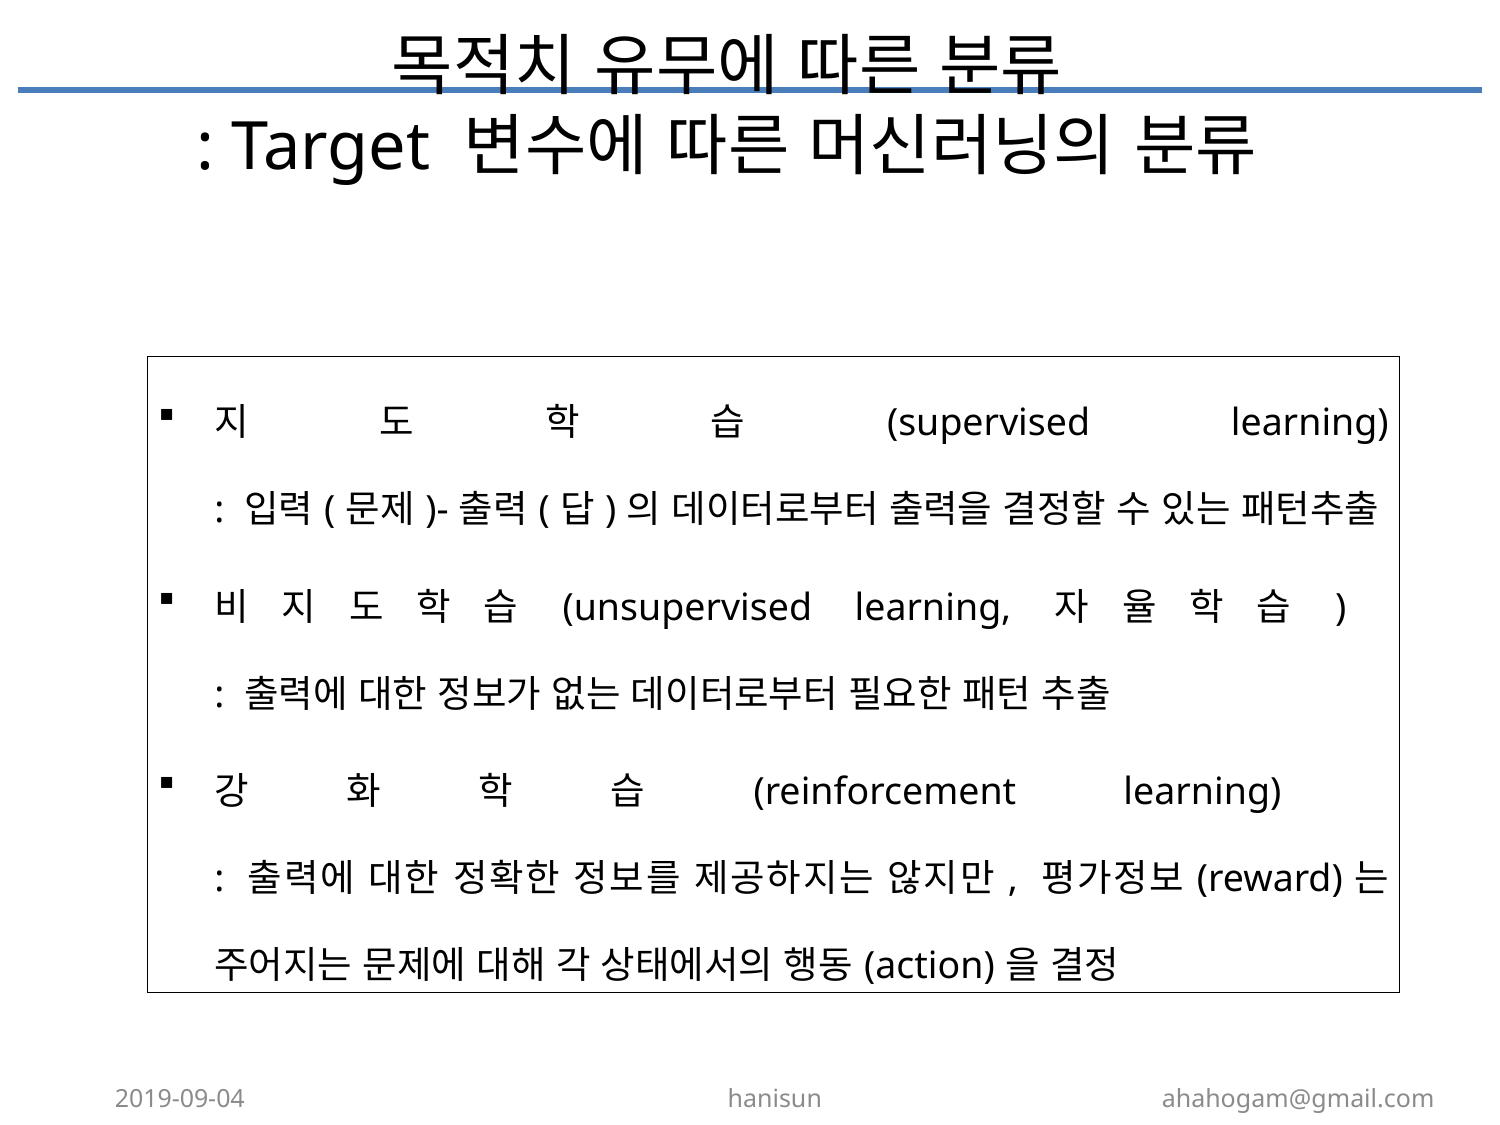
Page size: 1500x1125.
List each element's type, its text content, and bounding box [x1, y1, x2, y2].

table_header 지도학습(supervised learning) : 입력(문제)-출력(답)의 데이터로부터 출력을 결정할 수 있는 패턴추출 비지도학습(unsupervised learning,자율학습) : 출력에 대한 정보가 없는 데이터로부터 필요한 패턴 추출 강화학습(reinforcement learning) : 출력에 대한 정확한 정보를 제공하지는 않지만, 평가정보(reward)는 주어지는 문제에 대해 각 상태에서의 행동(action)을 결정 [148, 357, 1399, 992]
title 목적치 유무에 따른 분류 : Target 변수에 따른 머신러닝의 분류 [29, 19, 1425, 268]
